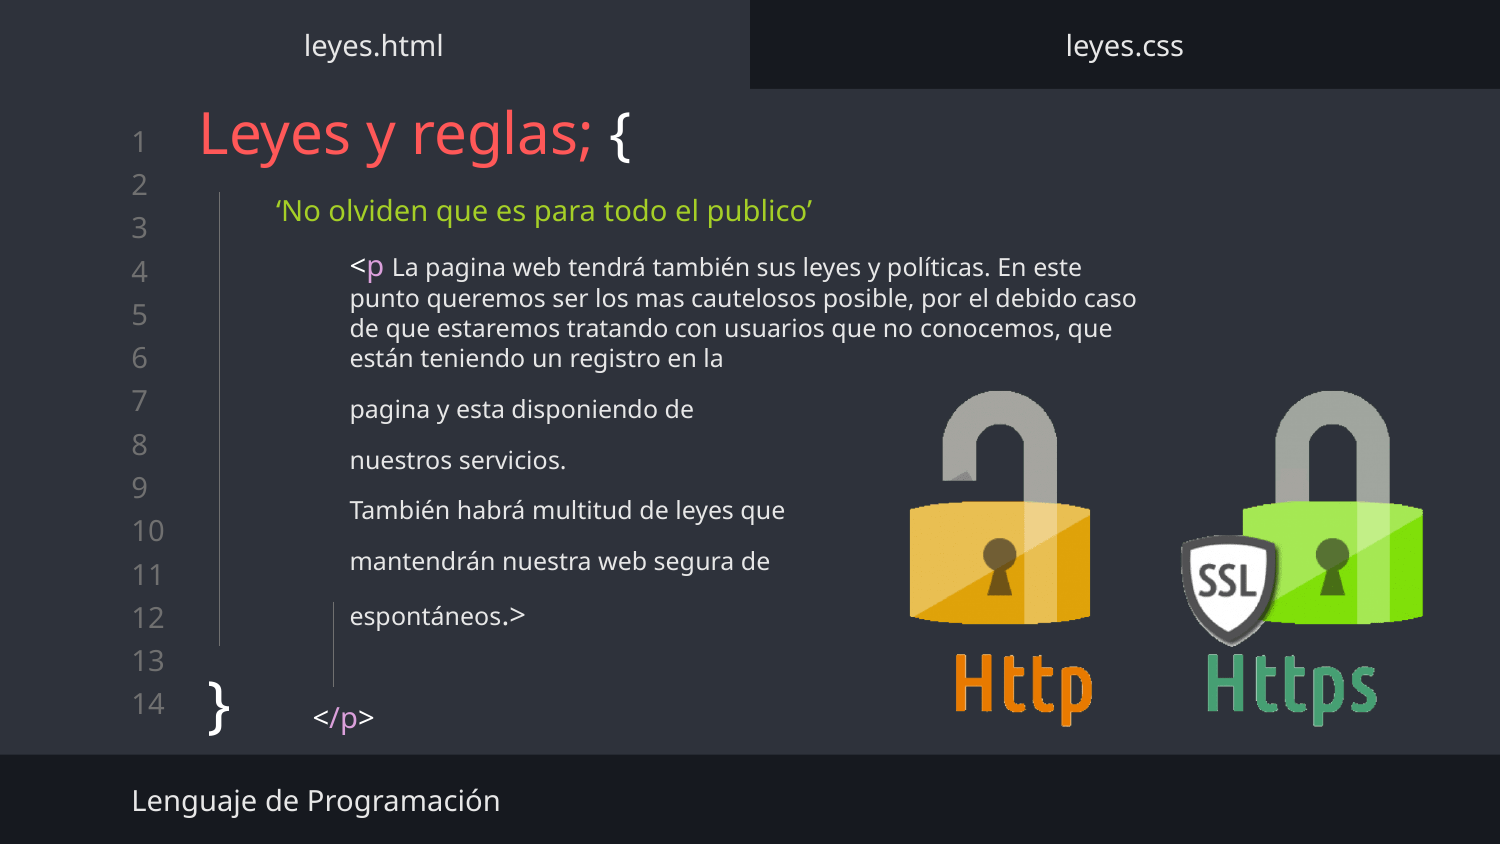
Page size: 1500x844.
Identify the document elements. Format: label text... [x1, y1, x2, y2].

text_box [177, 191, 262, 755]
subtitle leyes.html [0, 15, 749, 74]
subtitle Lenguaje de Programación [116, 770, 915, 829]
picture [849, 375, 1490, 750]
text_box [288, 601, 399, 750]
subtitle leyes.css [750, 15, 1500, 74]
title Leyes y reglas; { [183, 87, 848, 175]
subtitle ‘No olviden que es para todo el publico’ <p La pagina web tendrá también sus leyes y políticas. En este punto queremos ser los mas cautelosos posible, por el debido caso de que estaremos tratando con usuarios que no conocemos, que están teniendo un registro en la pagina y esta disponiendo de nuestros servicios. También habrá multitud de leyes que mantendrán nuestra web segura de espontáneos.> [265, 296, 1170, 527]
